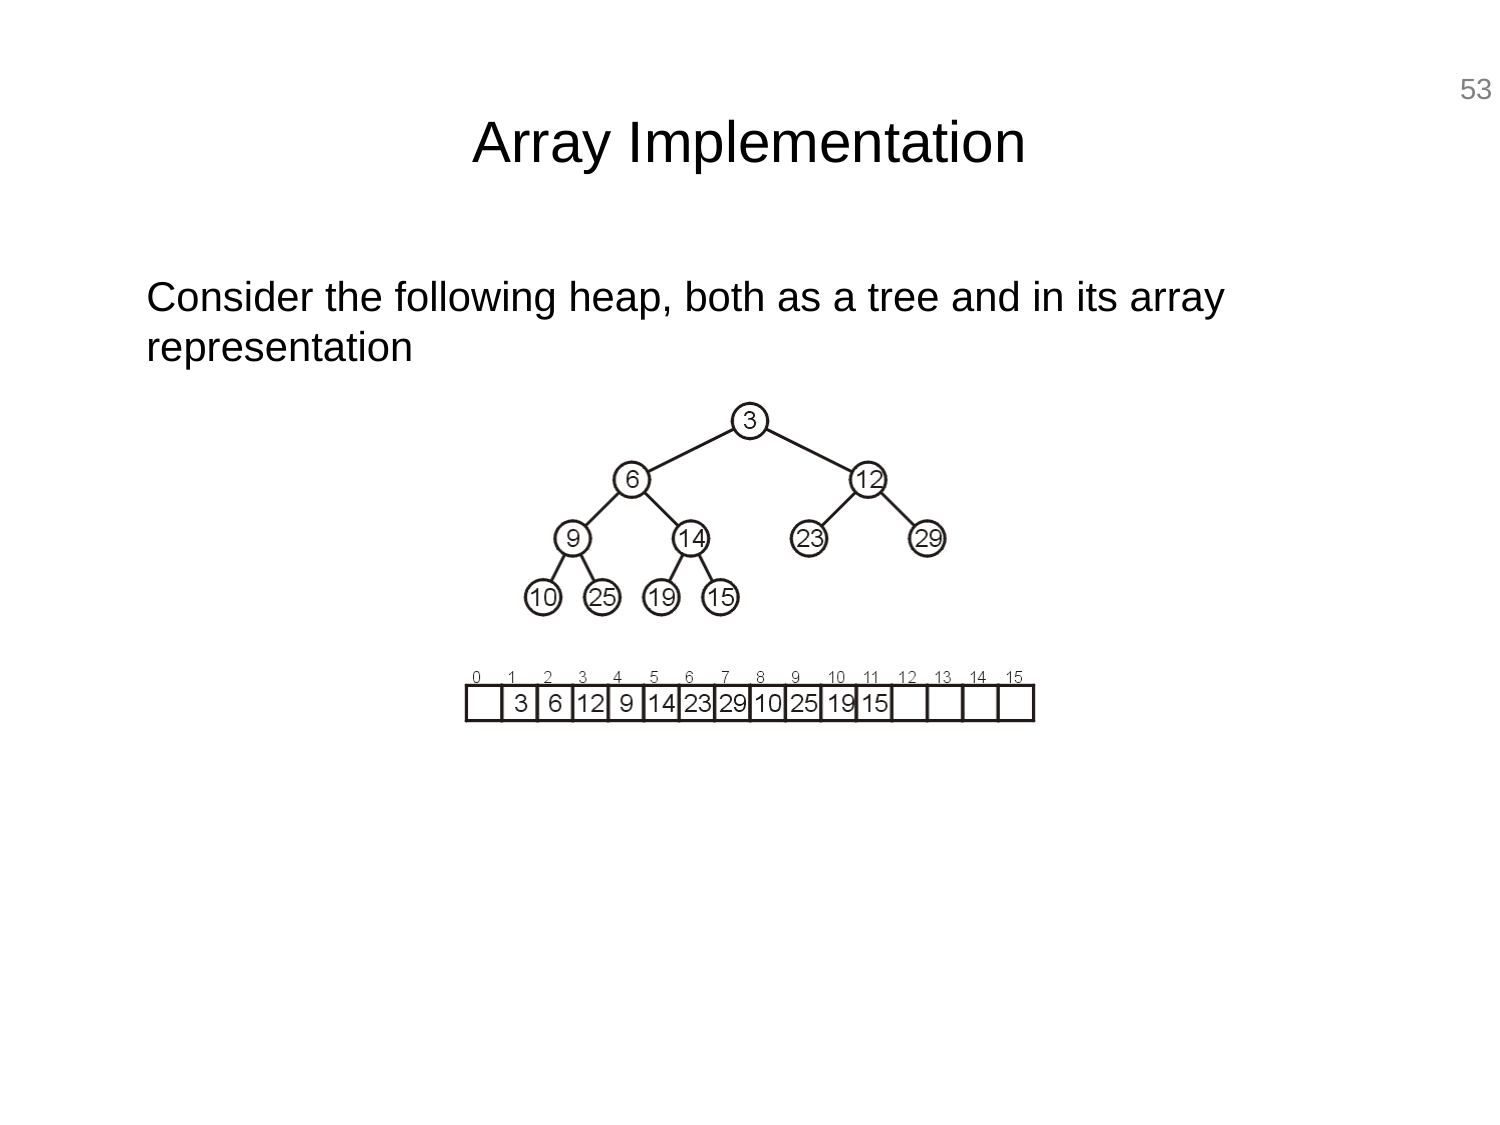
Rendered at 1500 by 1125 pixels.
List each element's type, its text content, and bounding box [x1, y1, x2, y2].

picture [460, 396, 1040, 728]
list Consider the following heap, both as a tree and in its array representation [75, 262, 1425, 1005]
title Array Implementation [75, 45, 1425, 233]
